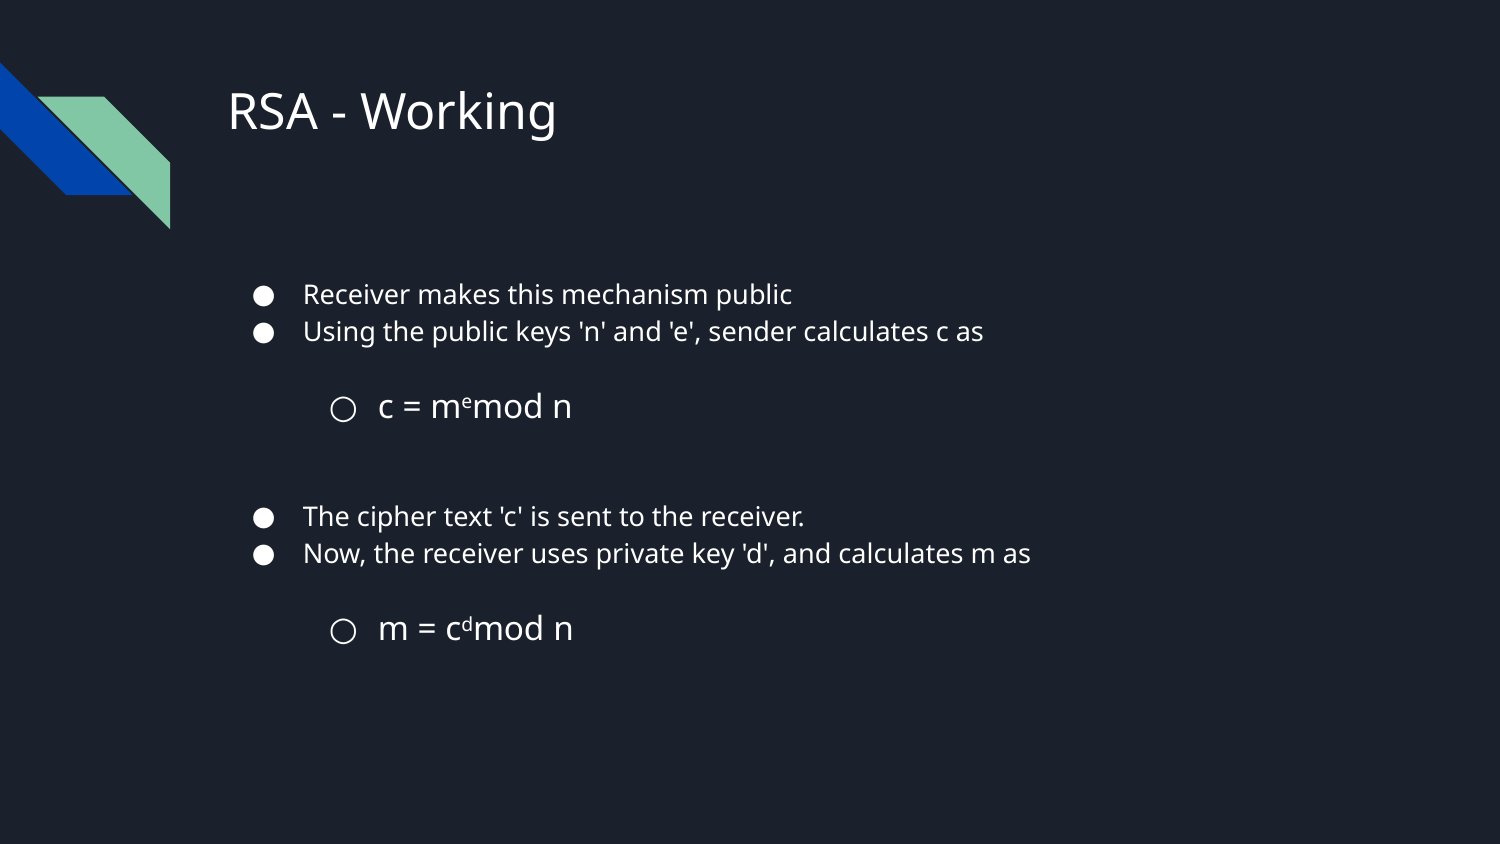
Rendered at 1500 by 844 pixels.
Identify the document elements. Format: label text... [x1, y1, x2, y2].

title RSA - Working [212, 64, 1368, 215]
list Receiver makes this mechanism public Using the public keys 'n' and 'e', sender calculates c as c = memod n The cipher text 'c' is sent to the receiver. Now, the receiver uses private key 'd', and calculates m as m = cdmod n [212, 257, 1368, 735]
